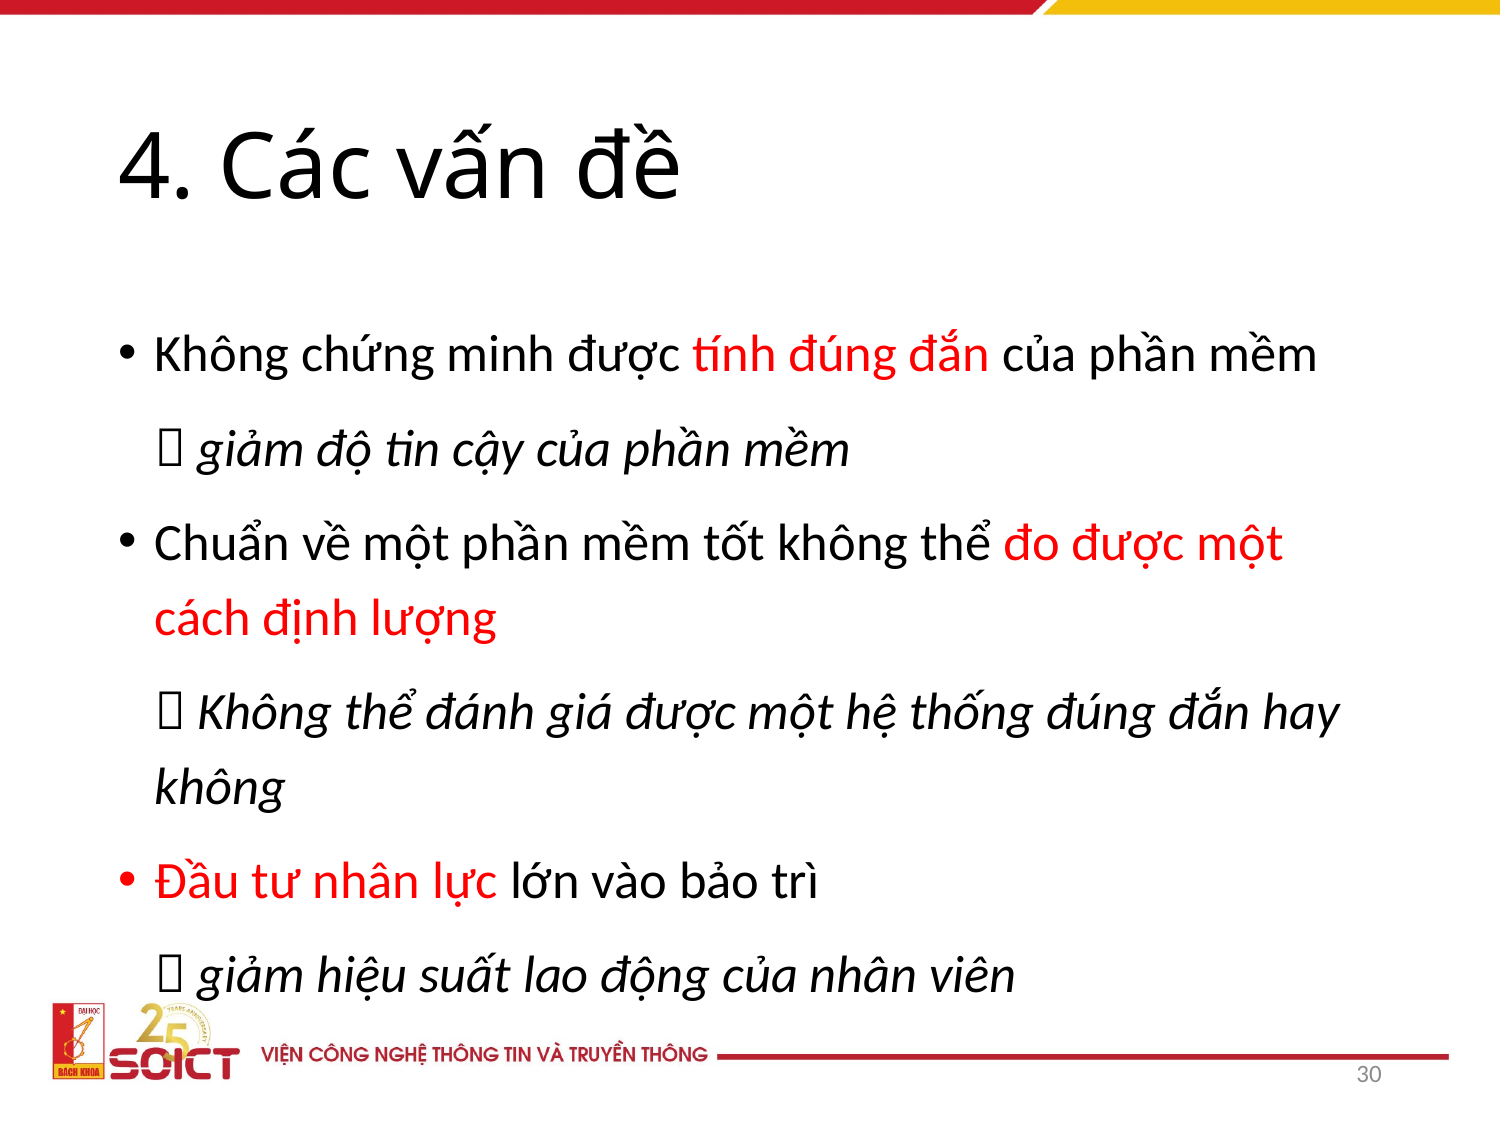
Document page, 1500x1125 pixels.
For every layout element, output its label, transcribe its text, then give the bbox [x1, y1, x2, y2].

list Không chứng minh được tính đúng đắn của phần mềm  giảm độ tin cậy của phần mềm Chuẩn về một phần mềm tốt không thể đo được một cách định lượng  Không thể đánh giá được một hệ thống đúng đắn hay không Đầu tư nhân lực lớn vào bảo trì  giảm hiệu suất lao động của nhân viên [103, 299, 1397, 1014]
title 4. Các vấn đề [103, 59, 1397, 278]
slide_number 30 [1059, 1042, 1397, 1103]
picture [0, 0, 1500, 1125]
